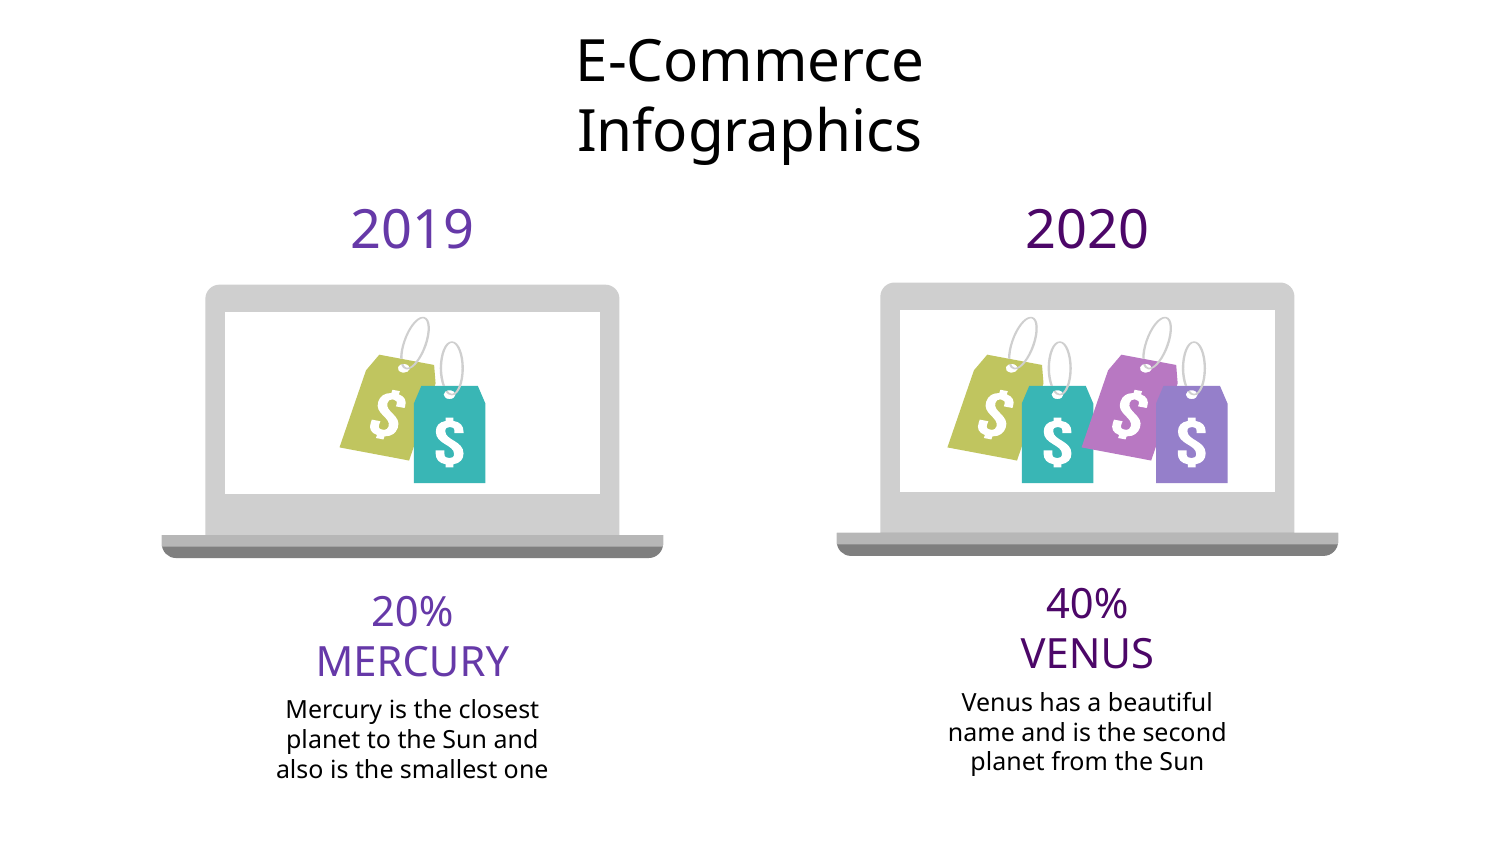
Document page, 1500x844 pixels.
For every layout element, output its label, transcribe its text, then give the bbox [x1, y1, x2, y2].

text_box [161, 284, 664, 559]
text_box Mercury is the closest planet to the Sun and also is the smallest one [250, 657, 575, 819]
text_box 2020 [951, 195, 1224, 258]
text_box 40% VENUS [951, 595, 1224, 658]
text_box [947, 316, 1228, 484]
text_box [836, 282, 1339, 557]
text_box 2019 [276, 195, 549, 258]
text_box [339, 316, 486, 484]
title E-Commerce Infographics [412, 67, 1088, 120]
text_box 20% MERCURY [276, 603, 549, 666]
text_box Venus has a beautiful name and is the second planet from the Sun [925, 649, 1250, 813]
